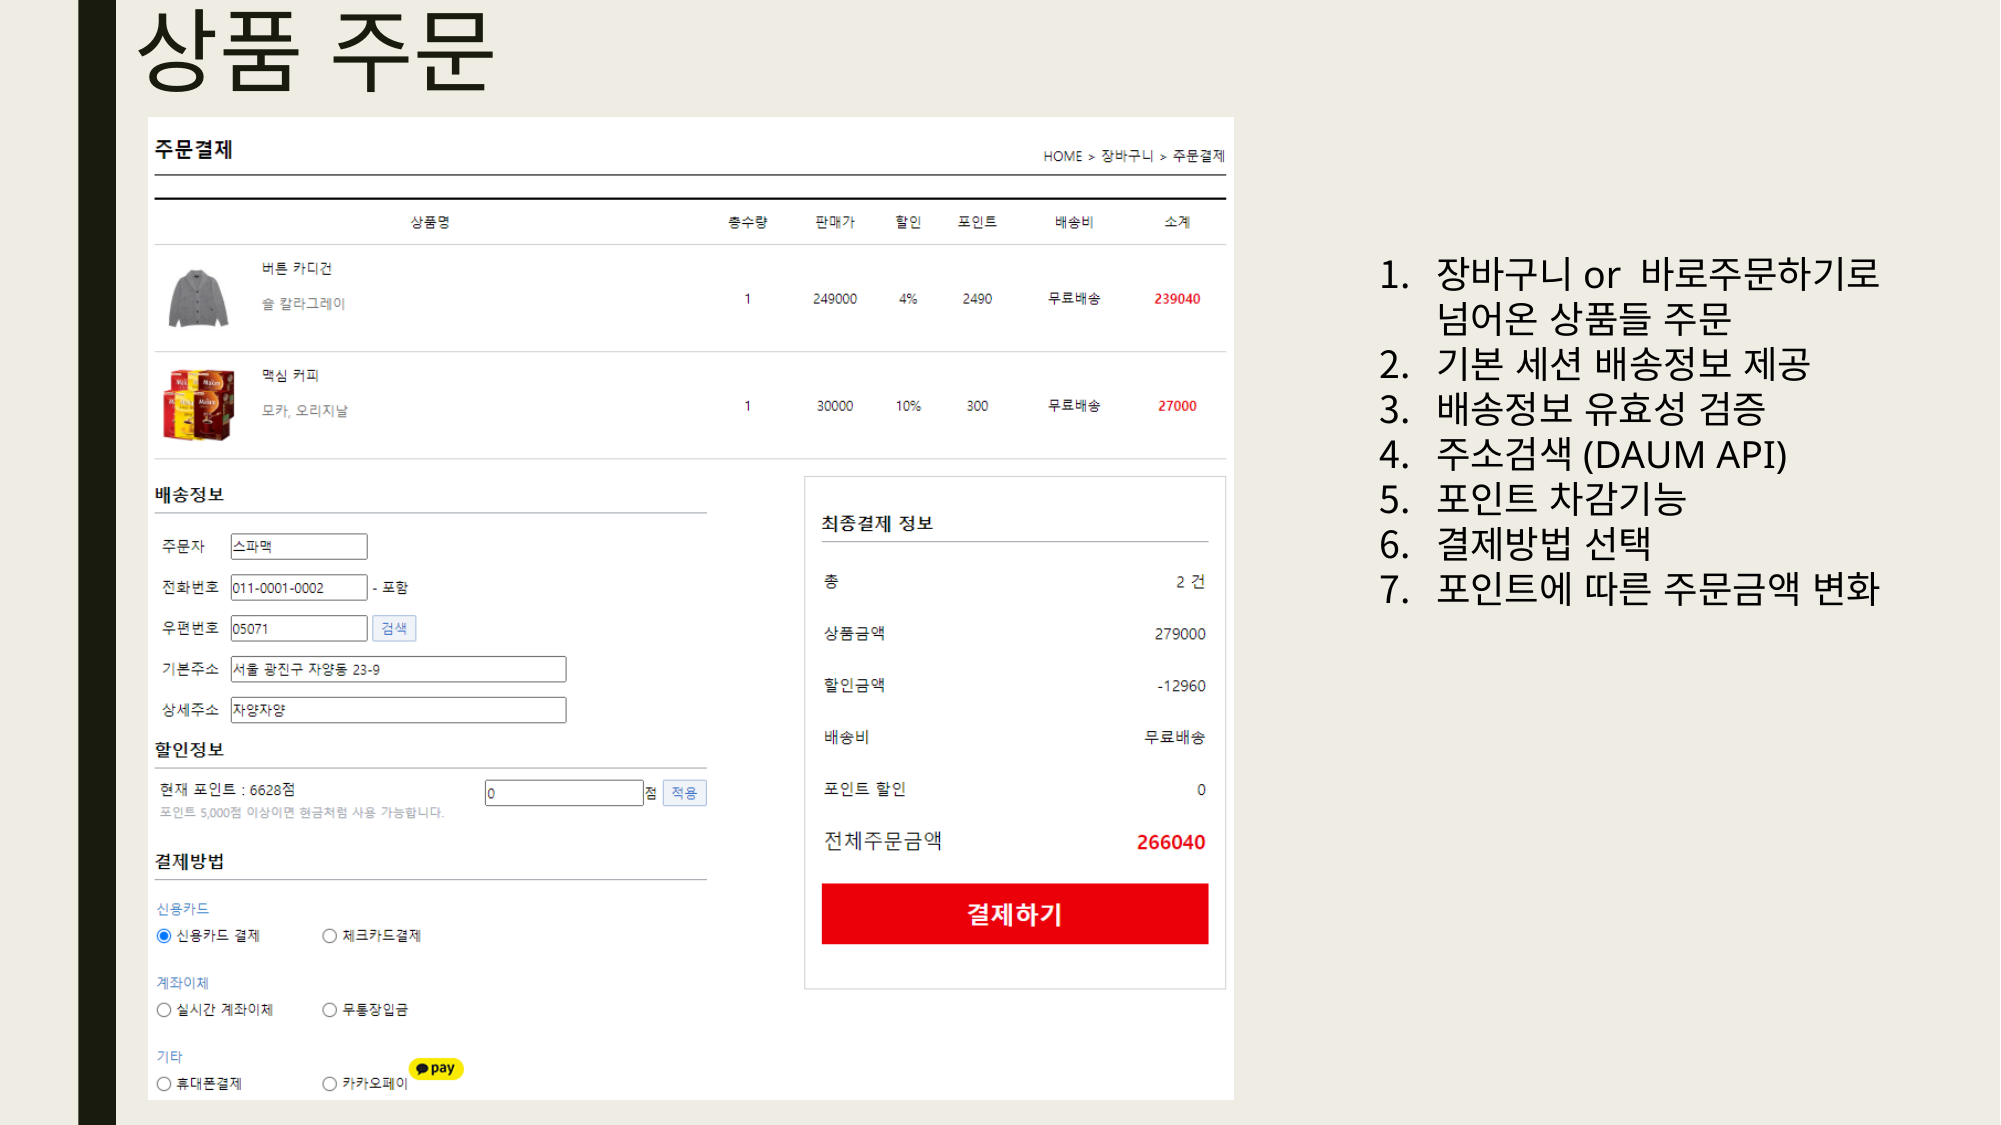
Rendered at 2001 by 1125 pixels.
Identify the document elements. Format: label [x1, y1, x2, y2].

title [119, 0, 1695, 118]
picture [148, 117, 1234, 1100]
text_box [1365, 243, 2000, 979]
